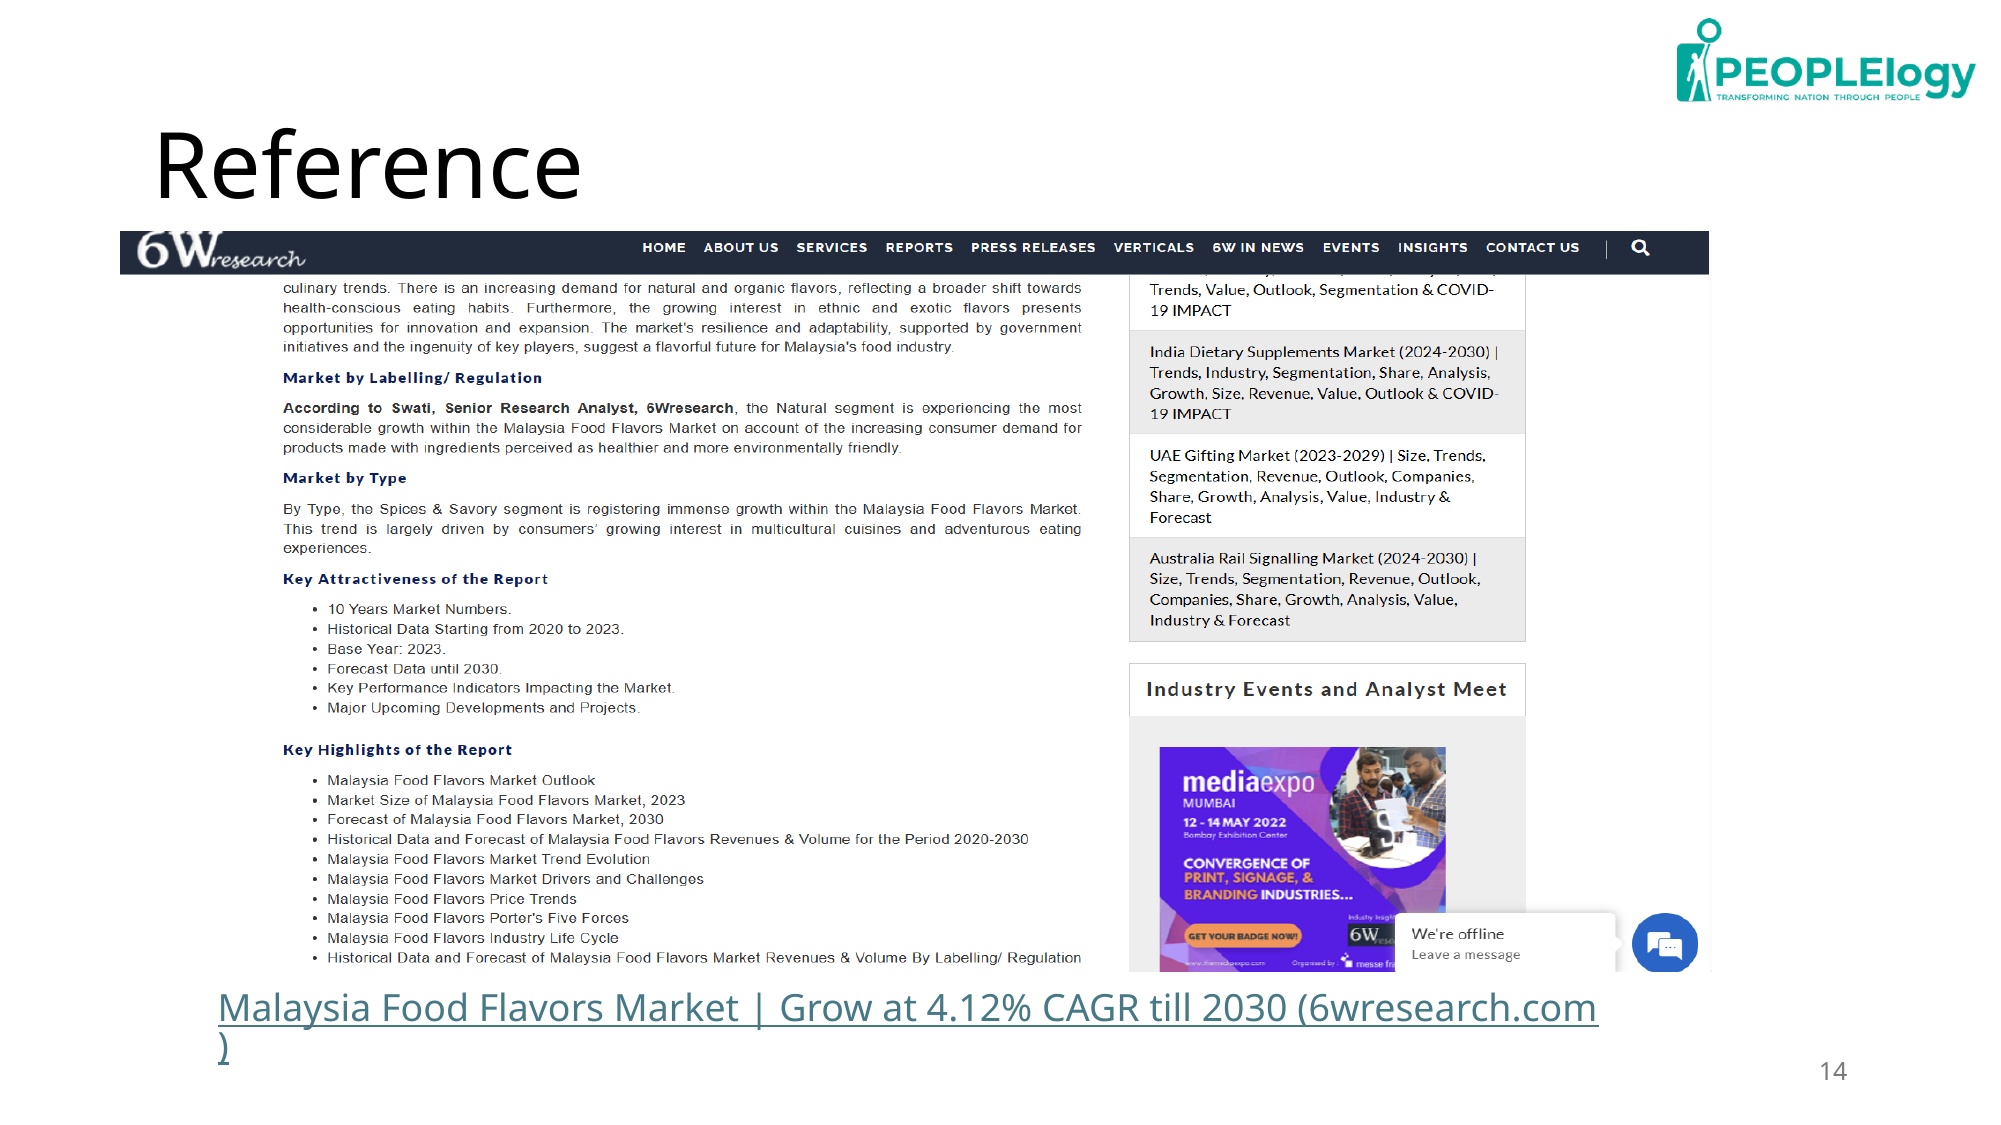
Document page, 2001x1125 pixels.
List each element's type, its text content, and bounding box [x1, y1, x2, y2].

picture [119, 231, 1712, 972]
title Reference [137, 59, 1863, 278]
slide_number 14 [1412, 1042, 1863, 1103]
picture [1676, 18, 1976, 102]
text_box Malaysia Food Flavors Market | Grow at 4.12% CAGR till 2030 (6wresearch.com) [202, 976, 1615, 1043]
